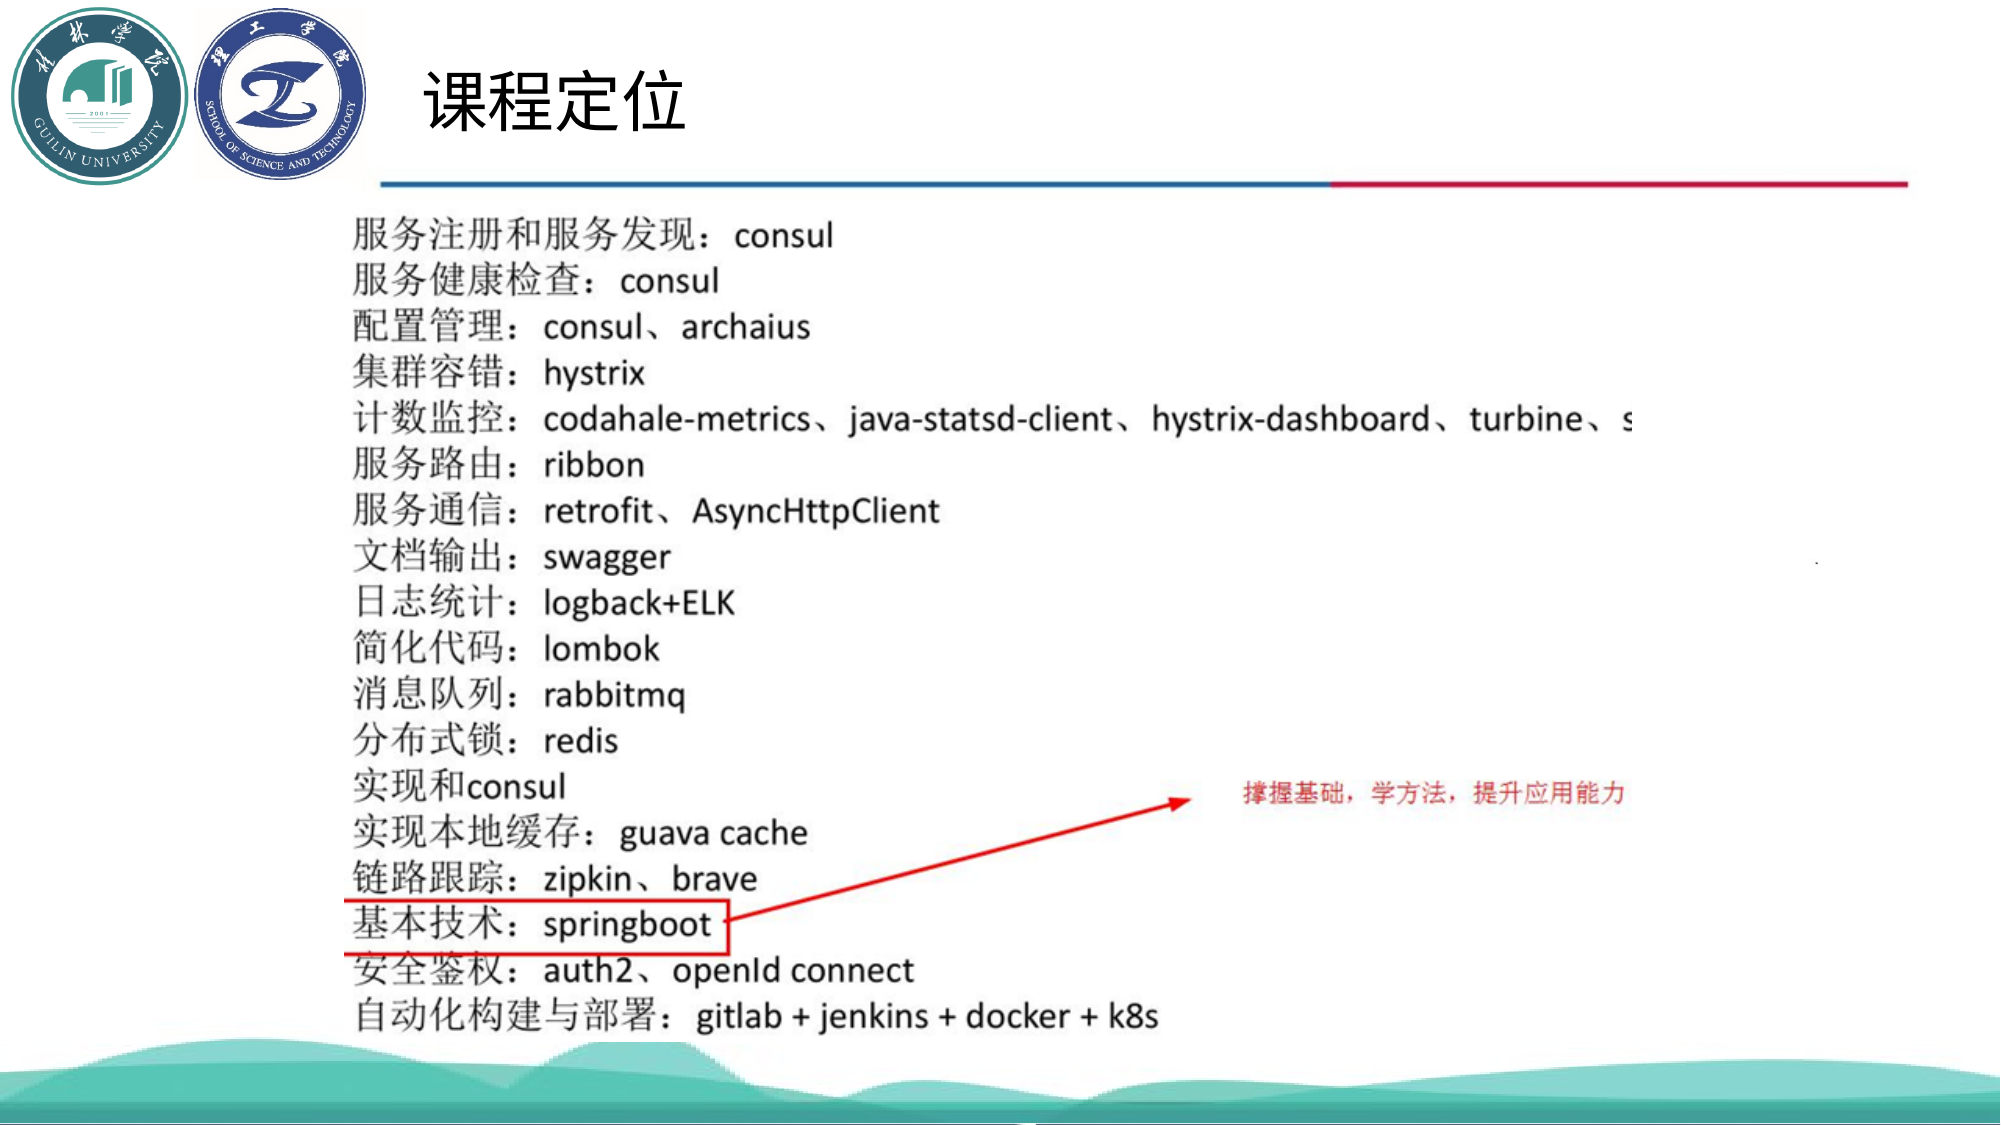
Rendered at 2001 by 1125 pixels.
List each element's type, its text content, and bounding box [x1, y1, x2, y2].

title 课程定位 [406, 51, 1904, 159]
picture [0, 0, 2001, 1125]
